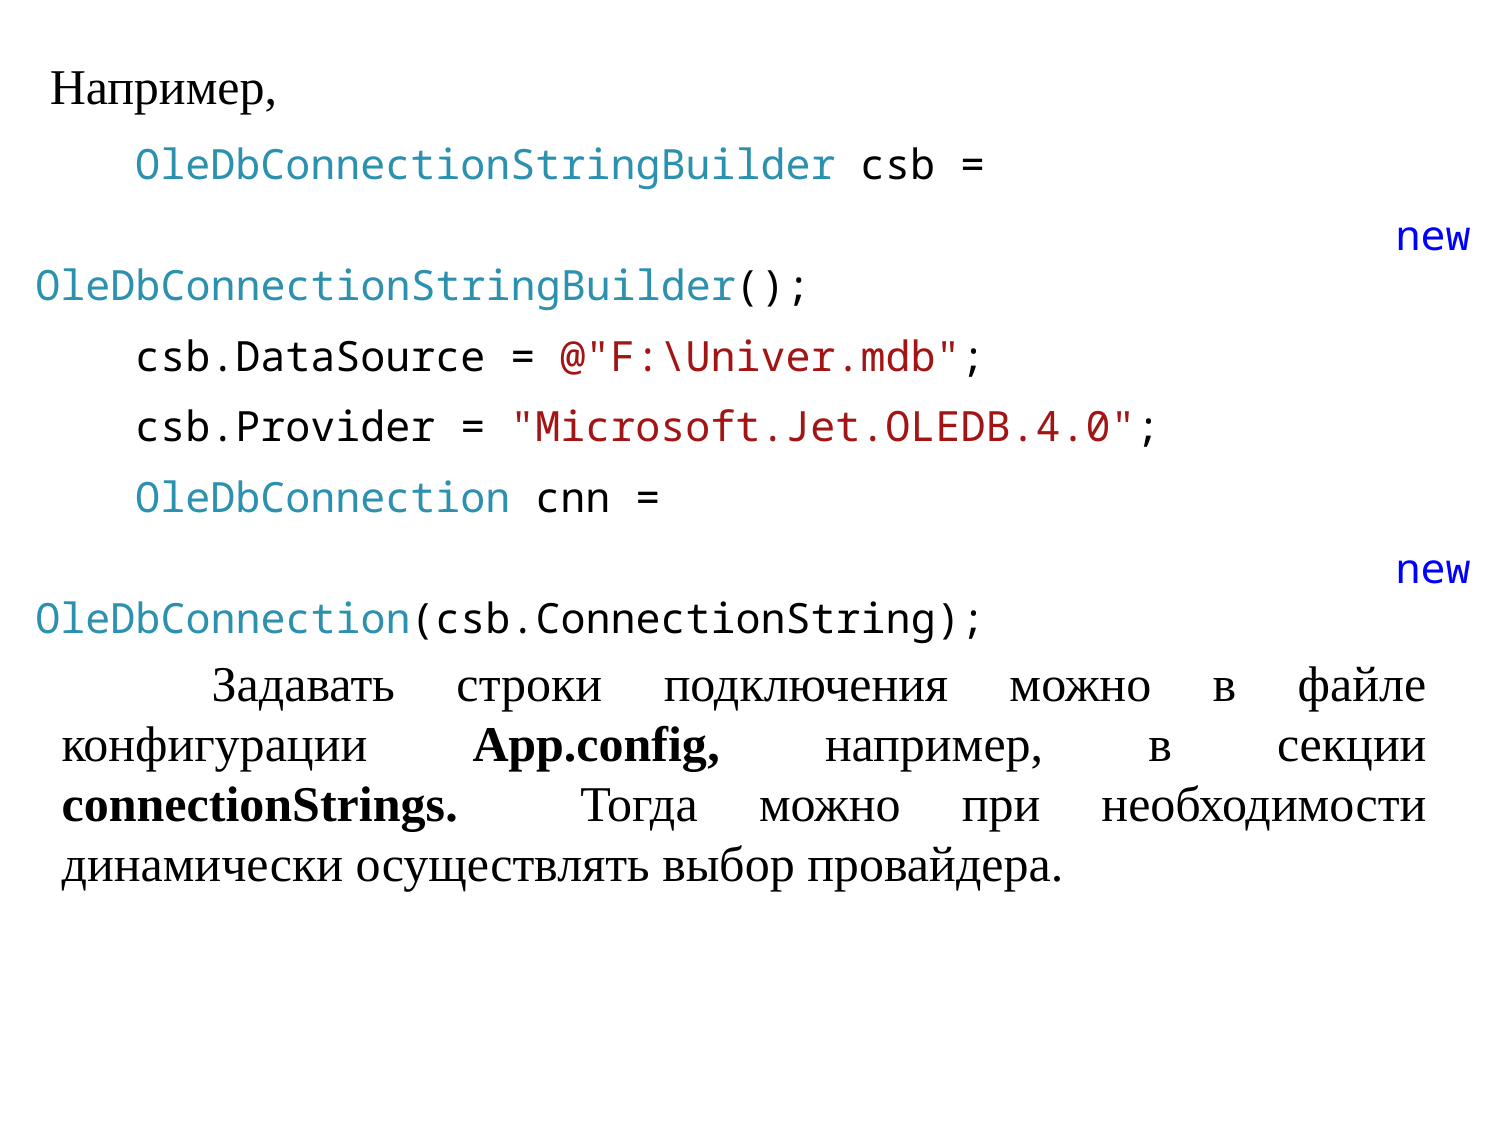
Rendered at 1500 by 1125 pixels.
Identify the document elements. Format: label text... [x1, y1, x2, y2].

text_box Задавать строки подключения можно в файле конфигурации App.config, например, в секции connectionStrings. Тогда можно при необходимости динамически осуществлять выбор провайдера. [46, 644, 1442, 900]
text_box Например, [35, 46, 1430, 130]
text_box OleDbConnectionStringBuilder csb = new OleDbConnectionStringBuilder(); csb.DataSource = @"F:\Univer.mdb"; csb.Provider = "Microsoft.Jet.OLEDB.4.0"; OleDbConnection cnn = new OleDbConnection(csb.ConnectionString); [20, 130, 1486, 650]
